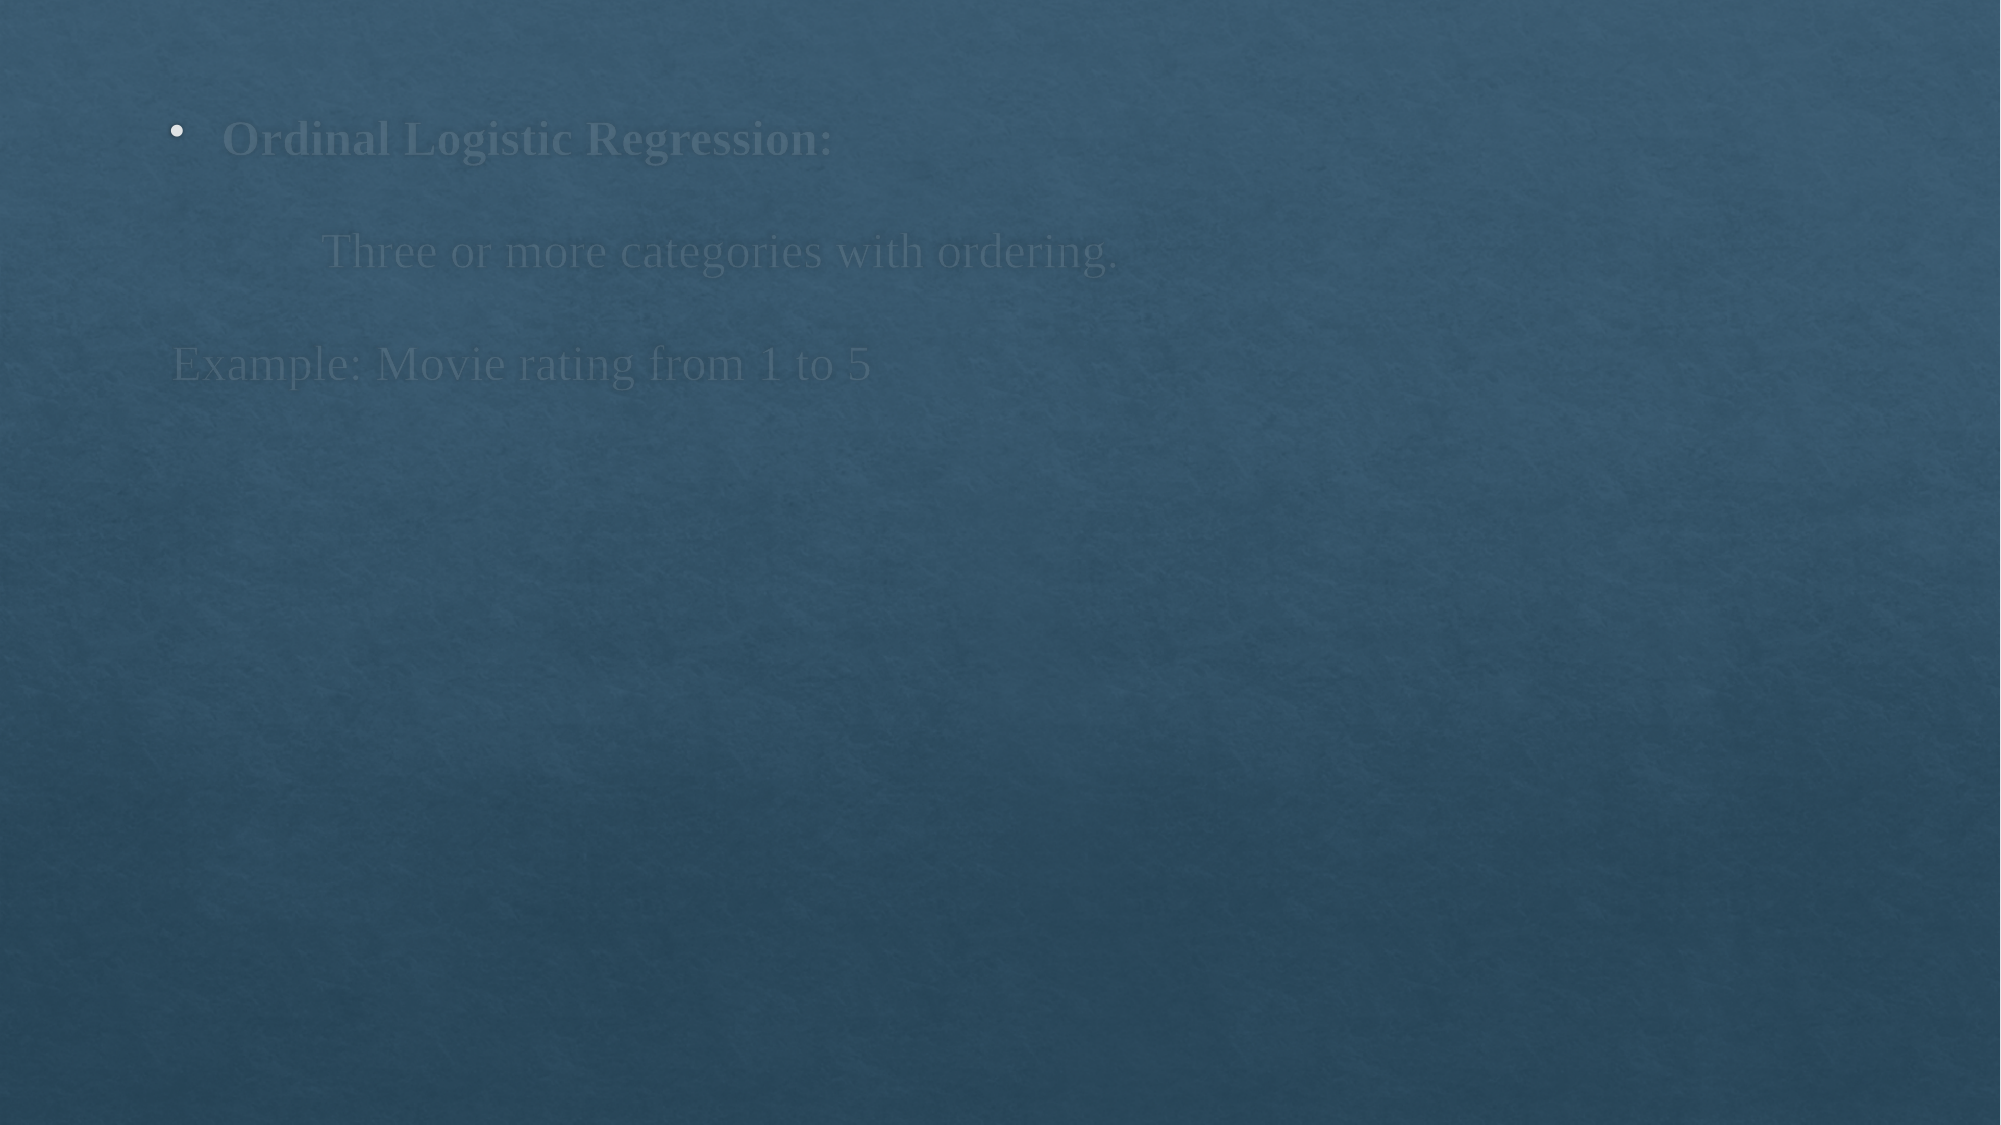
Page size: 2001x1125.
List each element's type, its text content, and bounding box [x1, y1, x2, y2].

list Ordinal Logistic Regression: Three or more categories with ordering. Example: Movie rating from 1 to 5 [149, 67, 1883, 1020]
